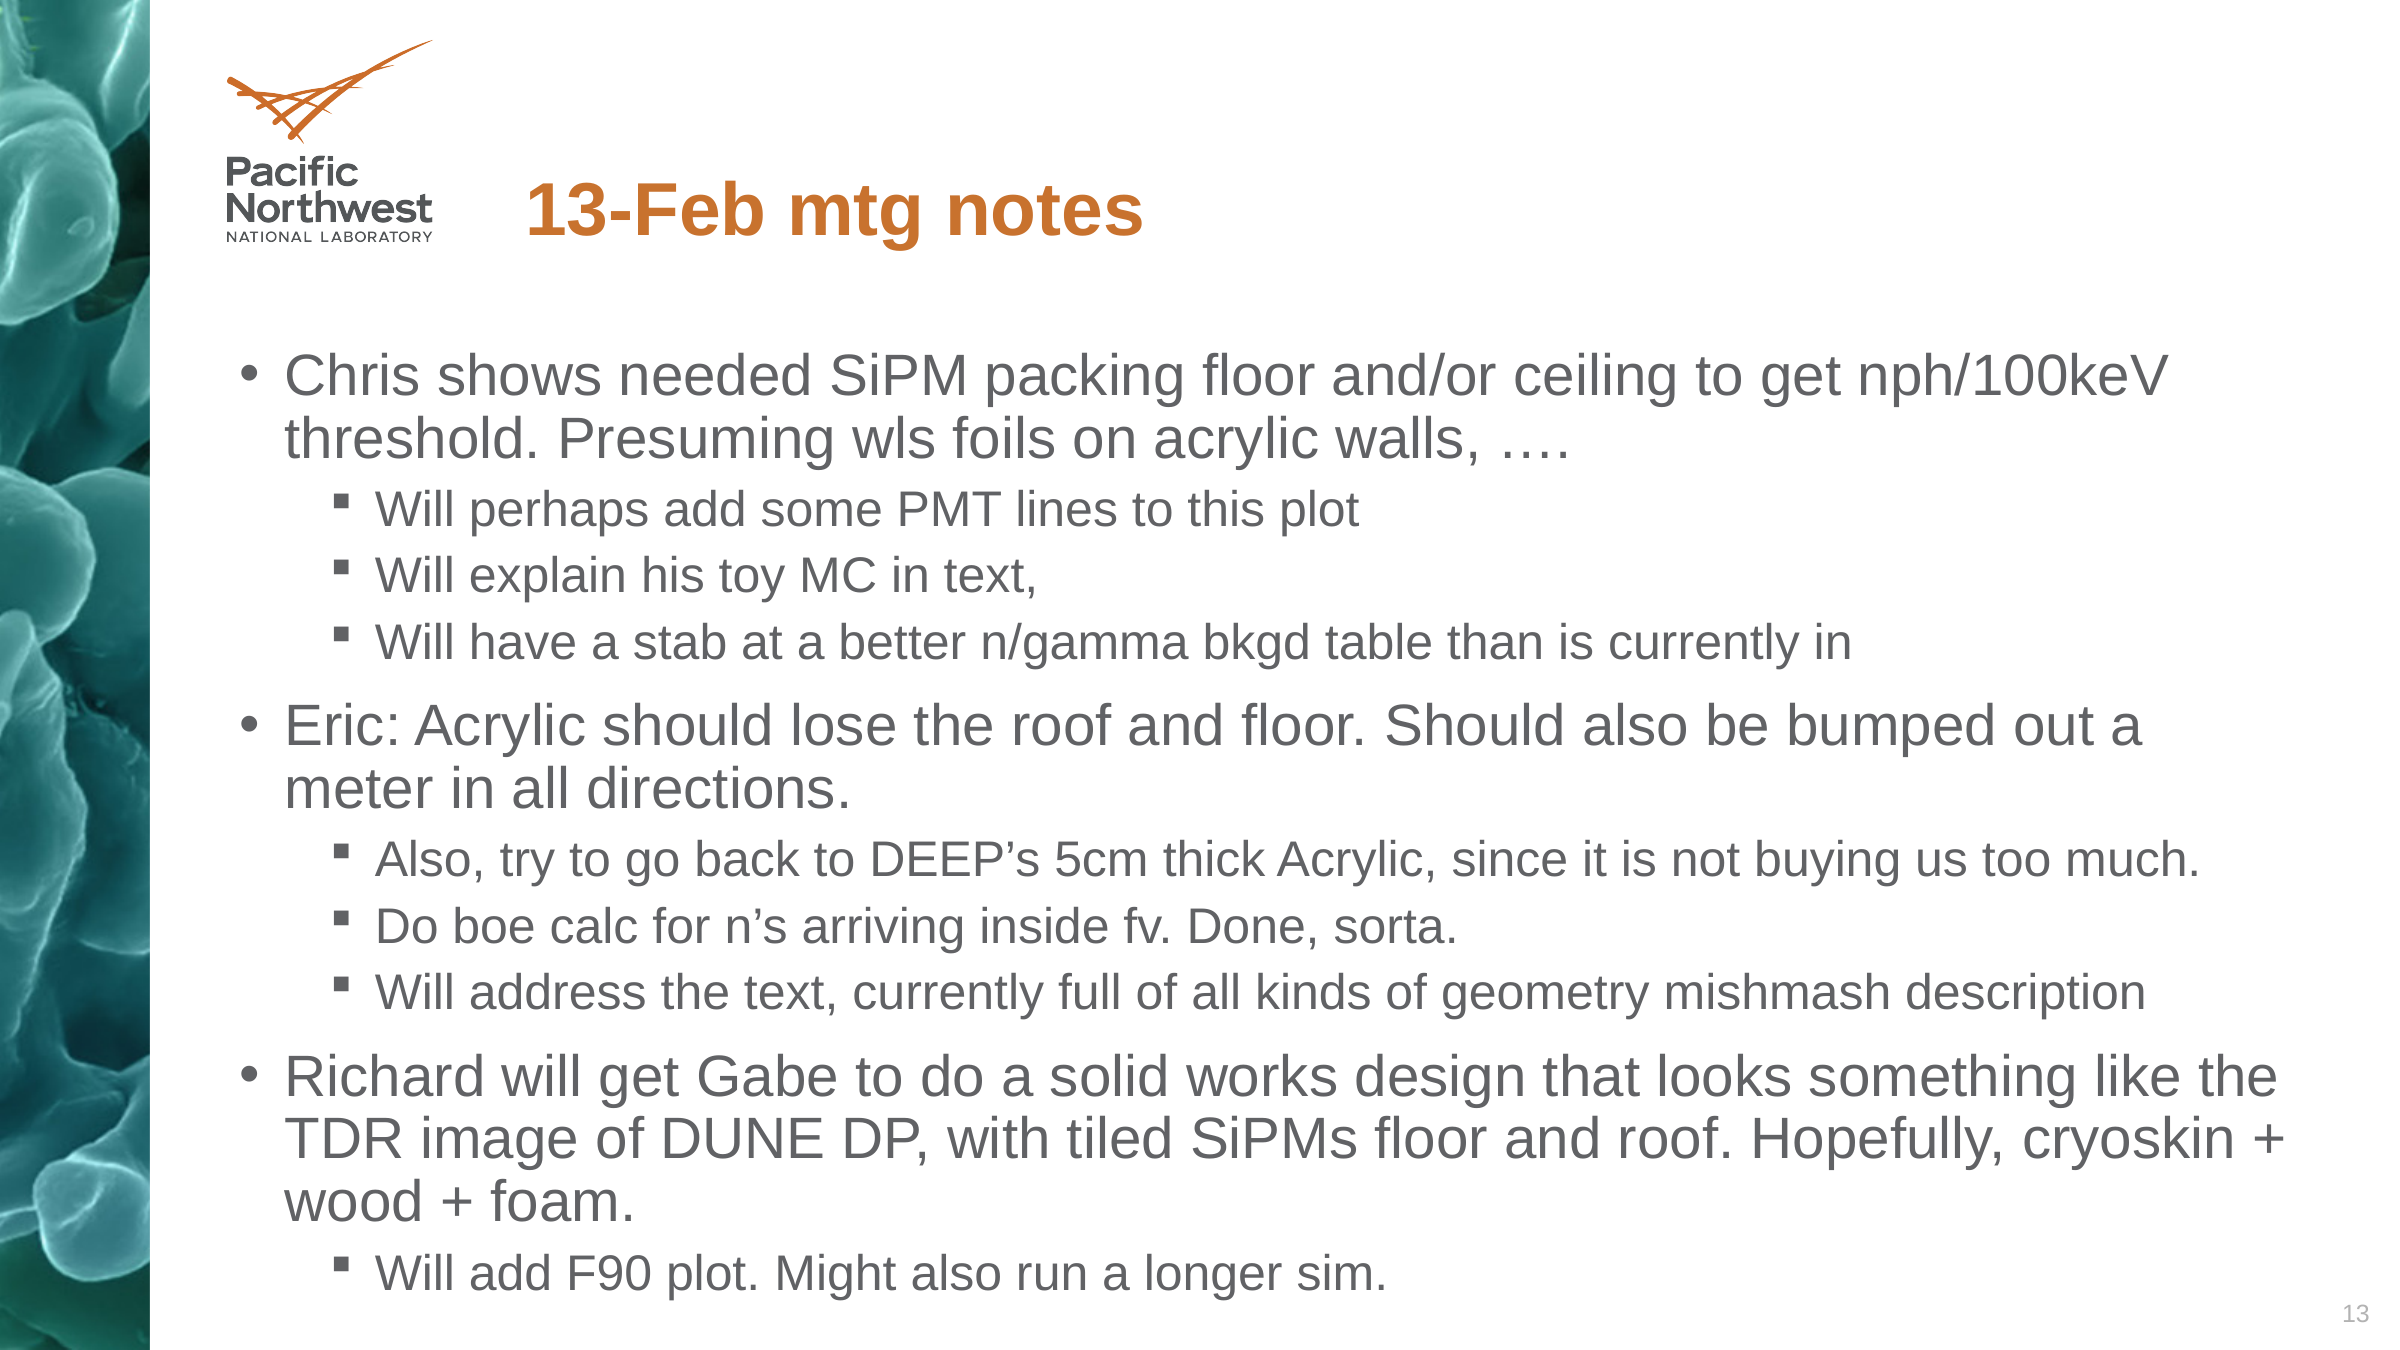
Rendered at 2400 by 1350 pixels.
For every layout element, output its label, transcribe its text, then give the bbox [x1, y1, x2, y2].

list Chris shows needed SiPM packing floor and/or ceiling to get nph/100keV threshold. Presuming wls foils on acrylic walls, …. Will perhaps add some PMT lines to this plot Will explain his toy MC in text, Will have a stab at a better n/gamma bkgd table than is currently in Eric: Acrylic should lose the roof and floor. Should also be bumped out a meter in all directions. Also, try to go back to DEEP’s 5cm thick Acrylic, since it is not buying us too much. Do boe calc for n’s arriving inside fv. Done, sorta. Will address the text, currently full of all kinds of geometry mishmash description Richard will get Gabe to do a solid works design that looks something like the TDR image of DUNE DP, with tiled SiPMs floor and roof. Hopefully, cryoskin + wood + foam. Will add F90 plot. Might also run a longer sim. [225, 337, 2325, 1238]
slide_number 13 [2295, 1275, 2370, 1350]
title 13-Feb mtg notes [525, 44, 2325, 260]
picture [225, 38, 435, 244]
picture [0, 0, 149, 1350]
